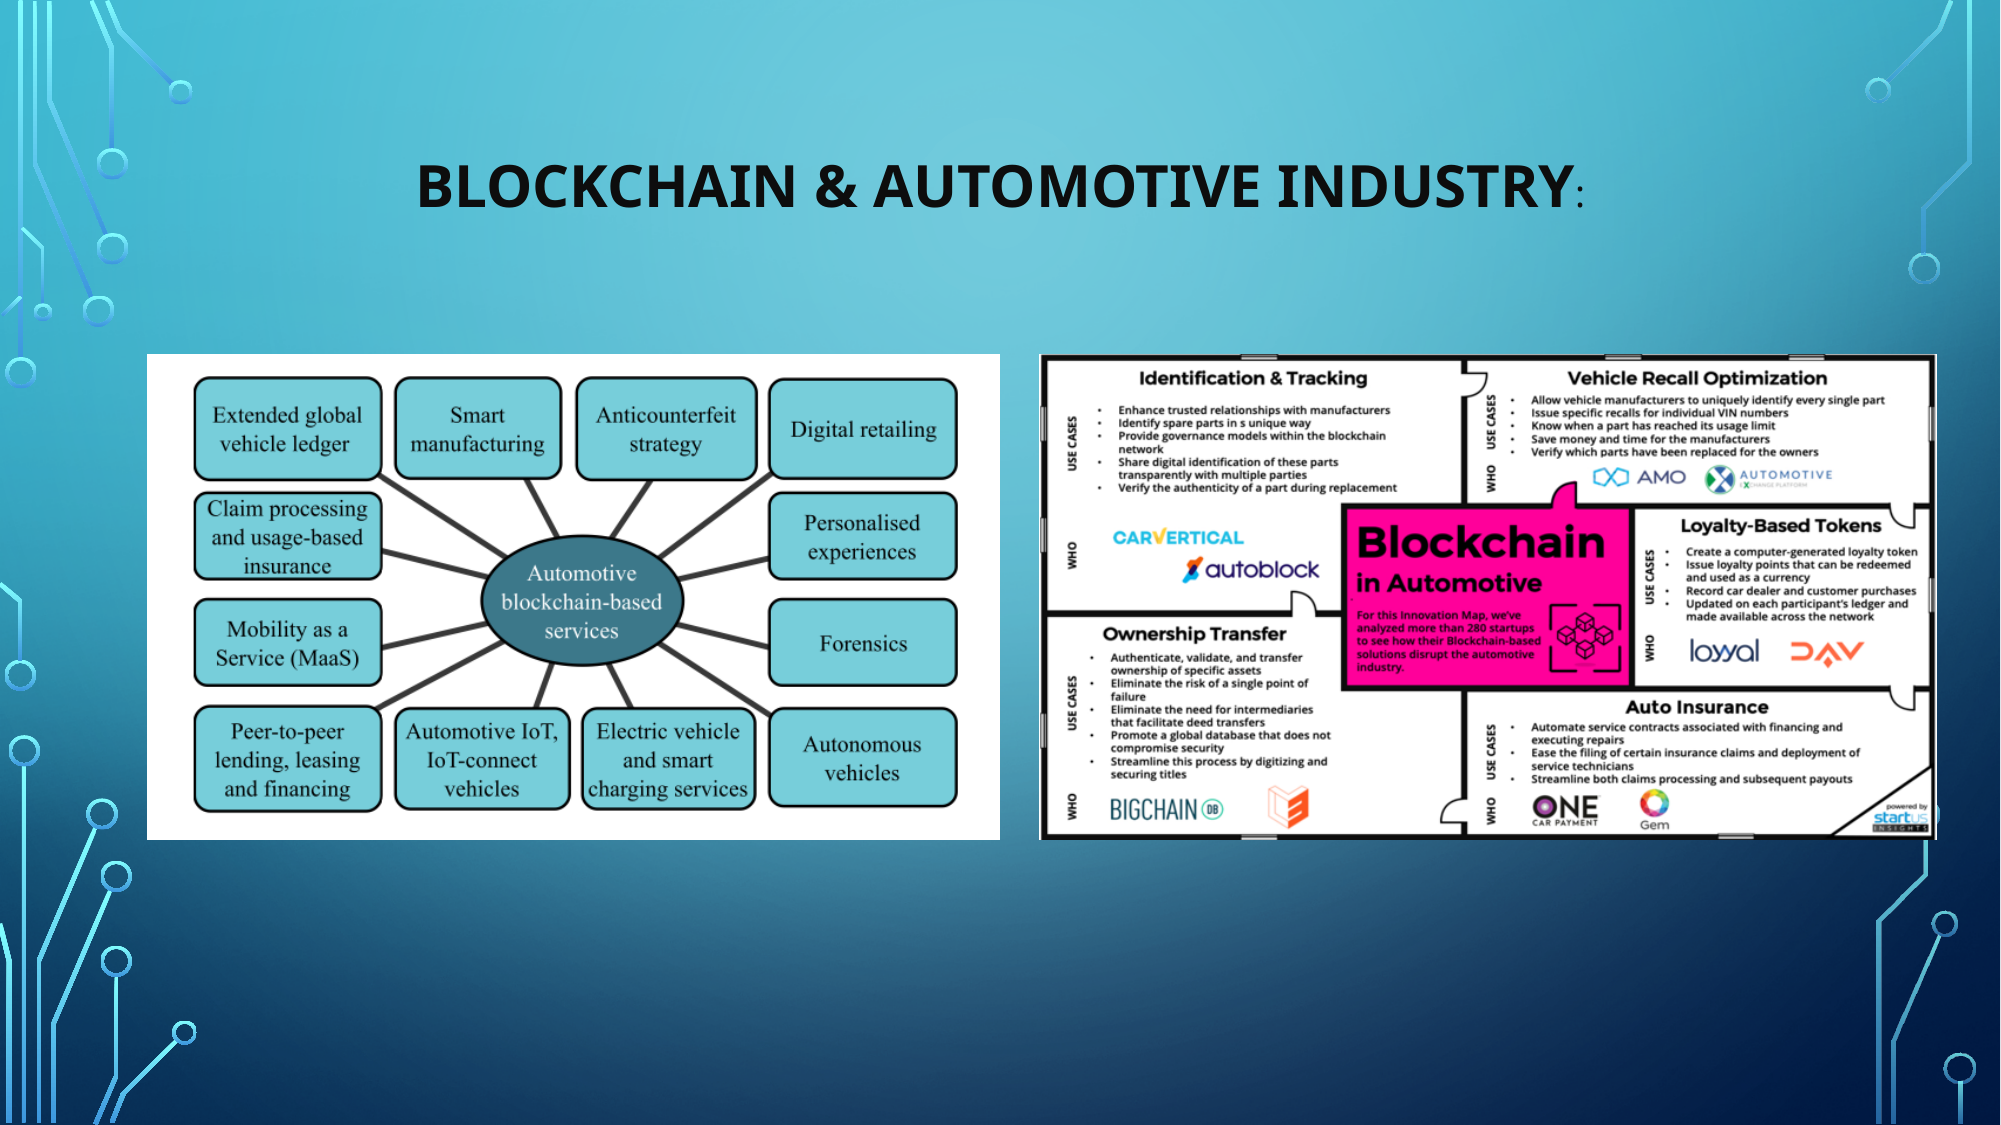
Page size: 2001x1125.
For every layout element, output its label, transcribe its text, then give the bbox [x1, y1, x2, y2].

picture [147, 354, 1000, 841]
title Blockchain & Automotive Industry: [400, 89, 2000, 333]
picture [1039, 354, 1937, 841]
